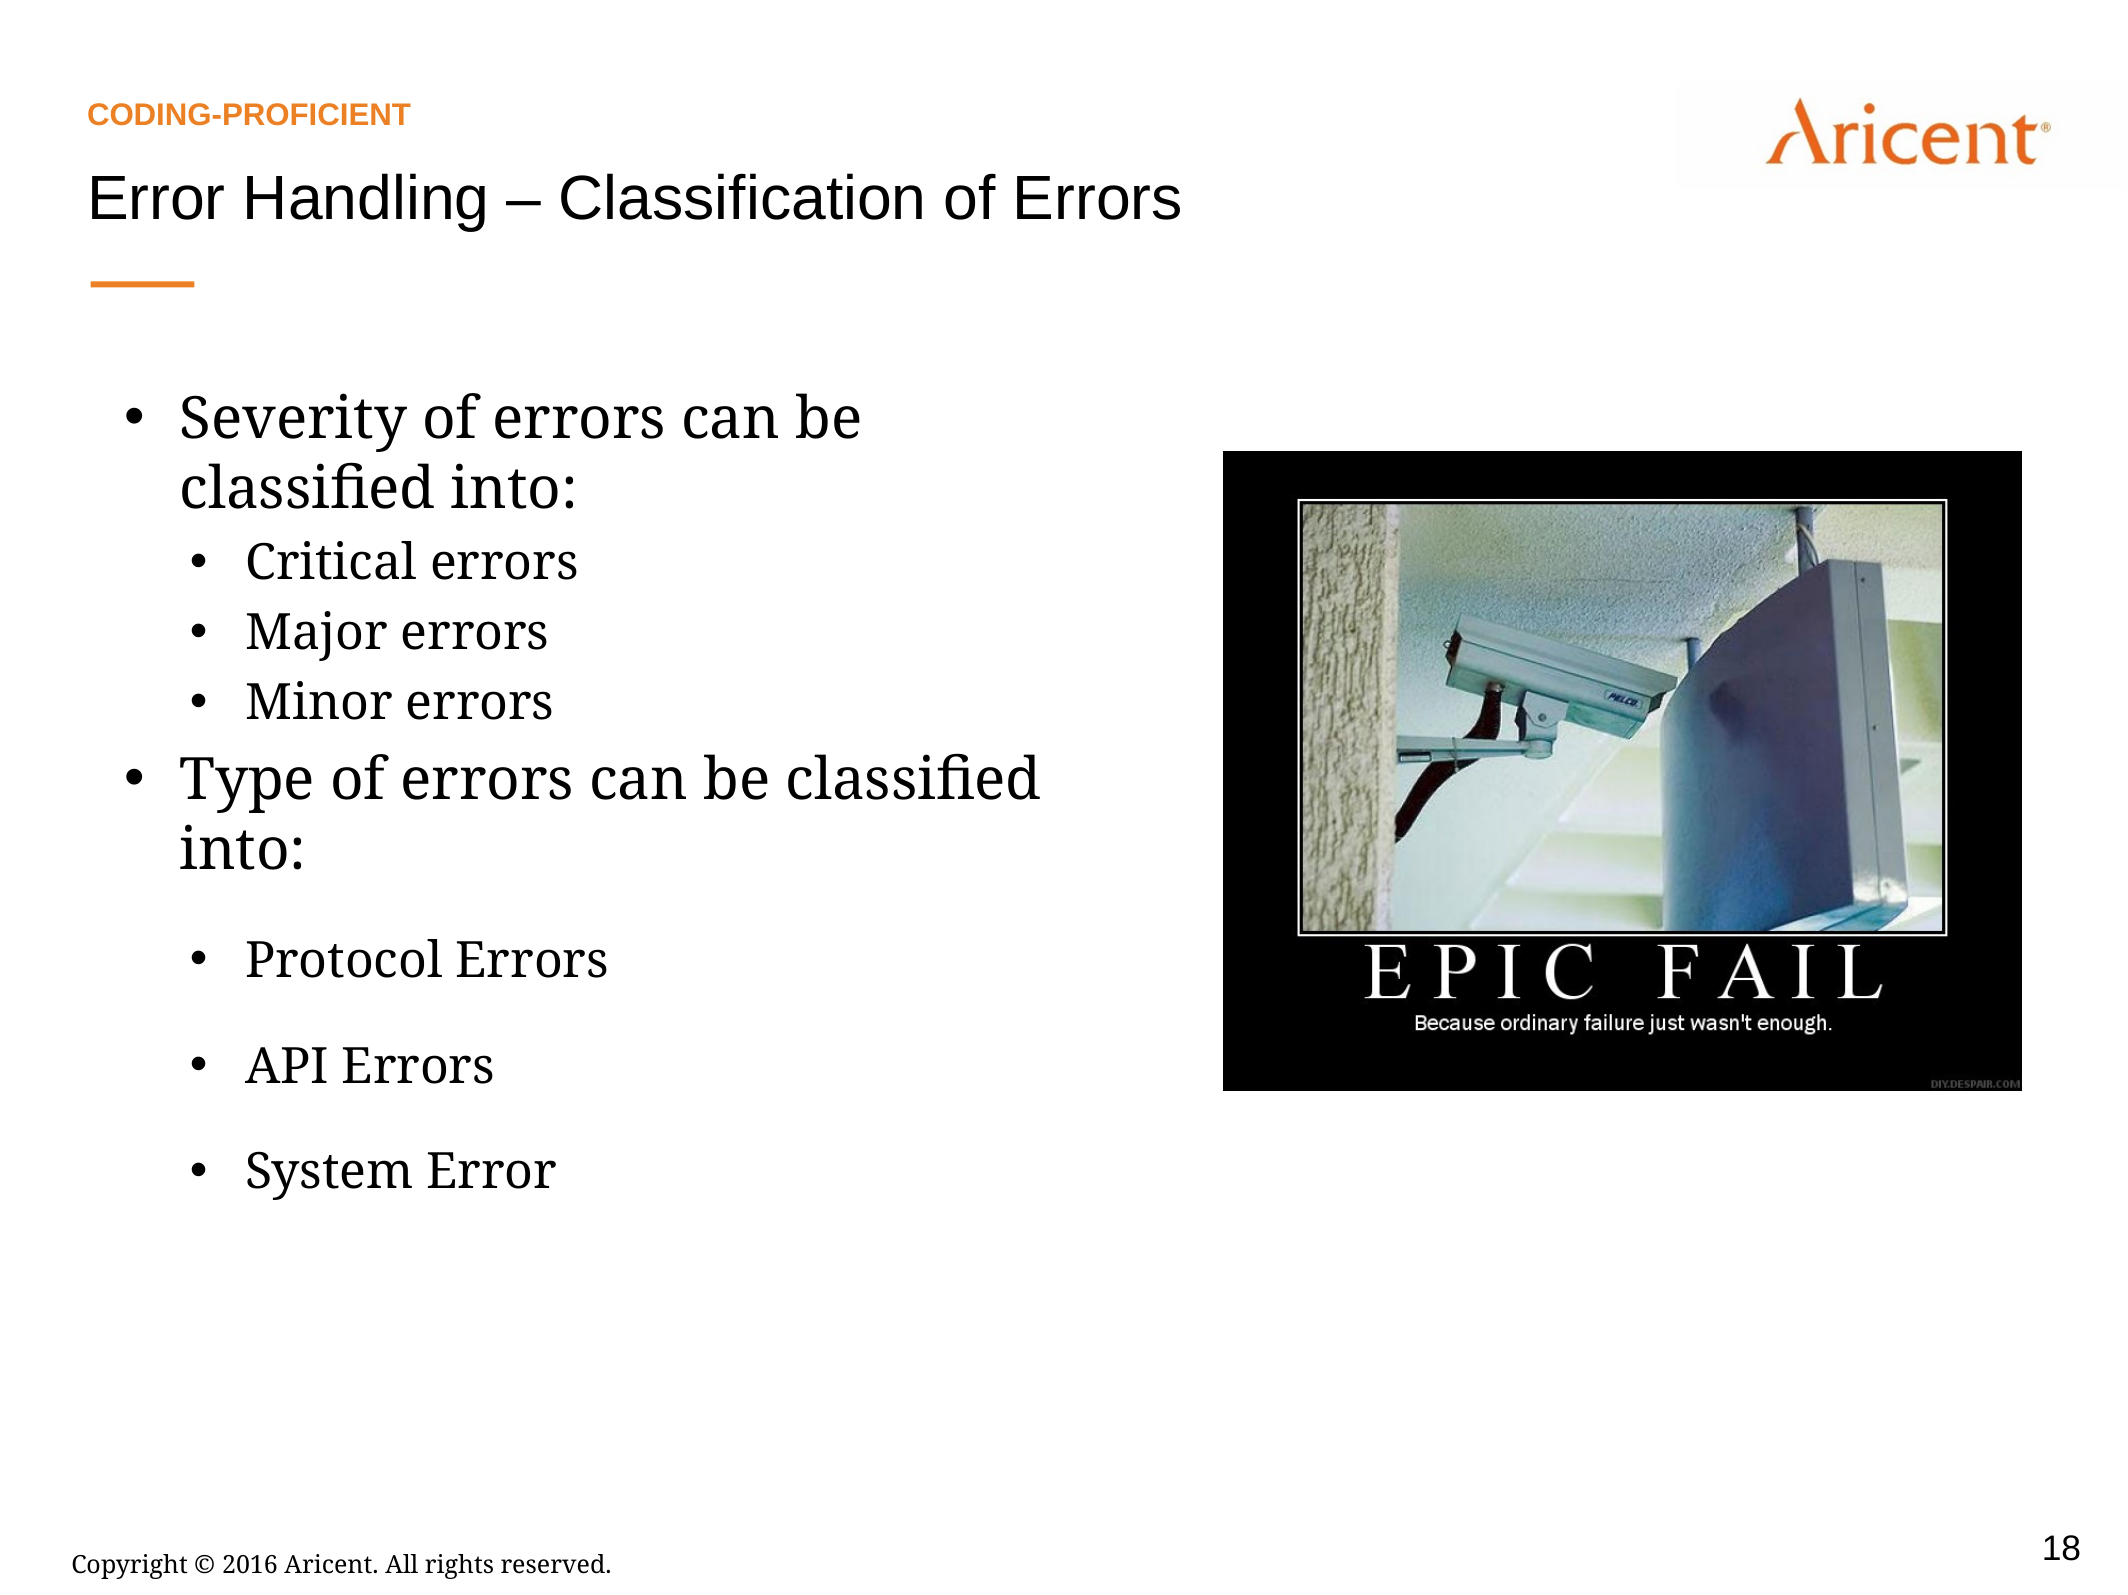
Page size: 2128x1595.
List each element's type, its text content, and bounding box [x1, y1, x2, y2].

list Coding-Proficient [72, 46, 1742, 140]
picture [1223, 451, 2023, 1091]
text_box Severity of errors can be classified into: Critical errors Major errors Minor errors Type of errors can be classified into: Protocol Errors API Errors System Error [109, 372, 1100, 1266]
list Error Handling – Classification of Errors [72, 150, 1742, 277]
picture [1675, 82, 2128, 189]
